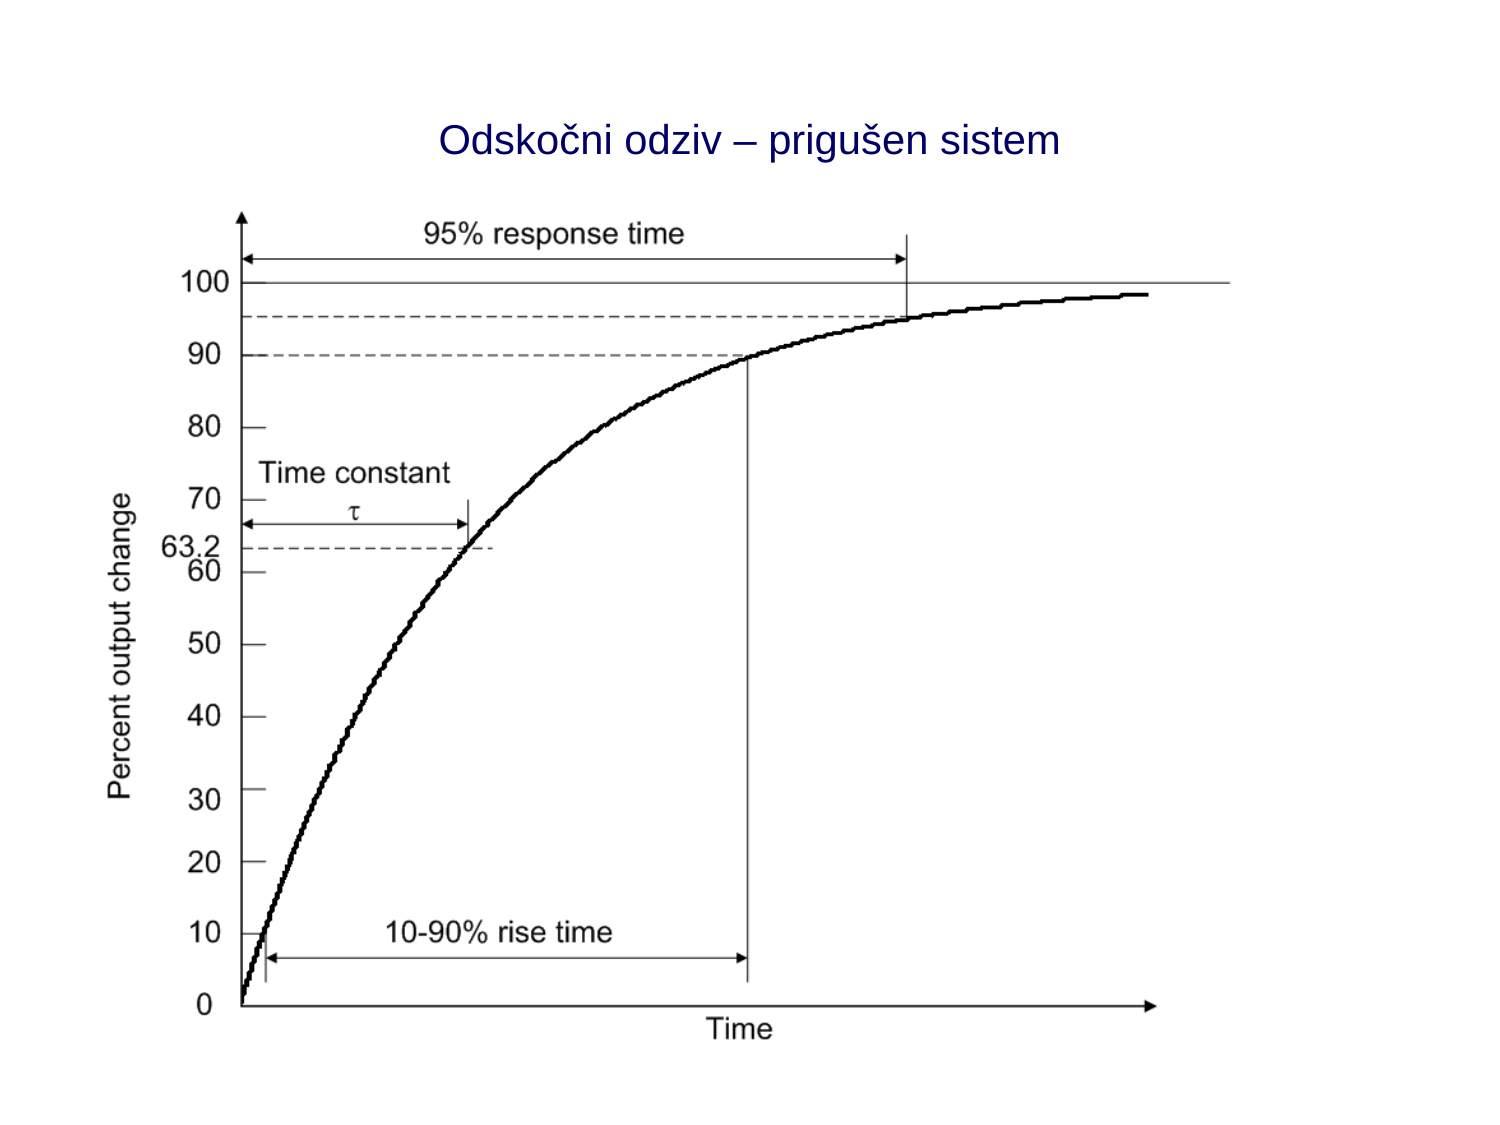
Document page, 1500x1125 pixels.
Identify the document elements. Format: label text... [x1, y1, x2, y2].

picture [58, 210, 1466, 1103]
title Odskočni odziv – prigušen sistem [52, 105, 1448, 223]
